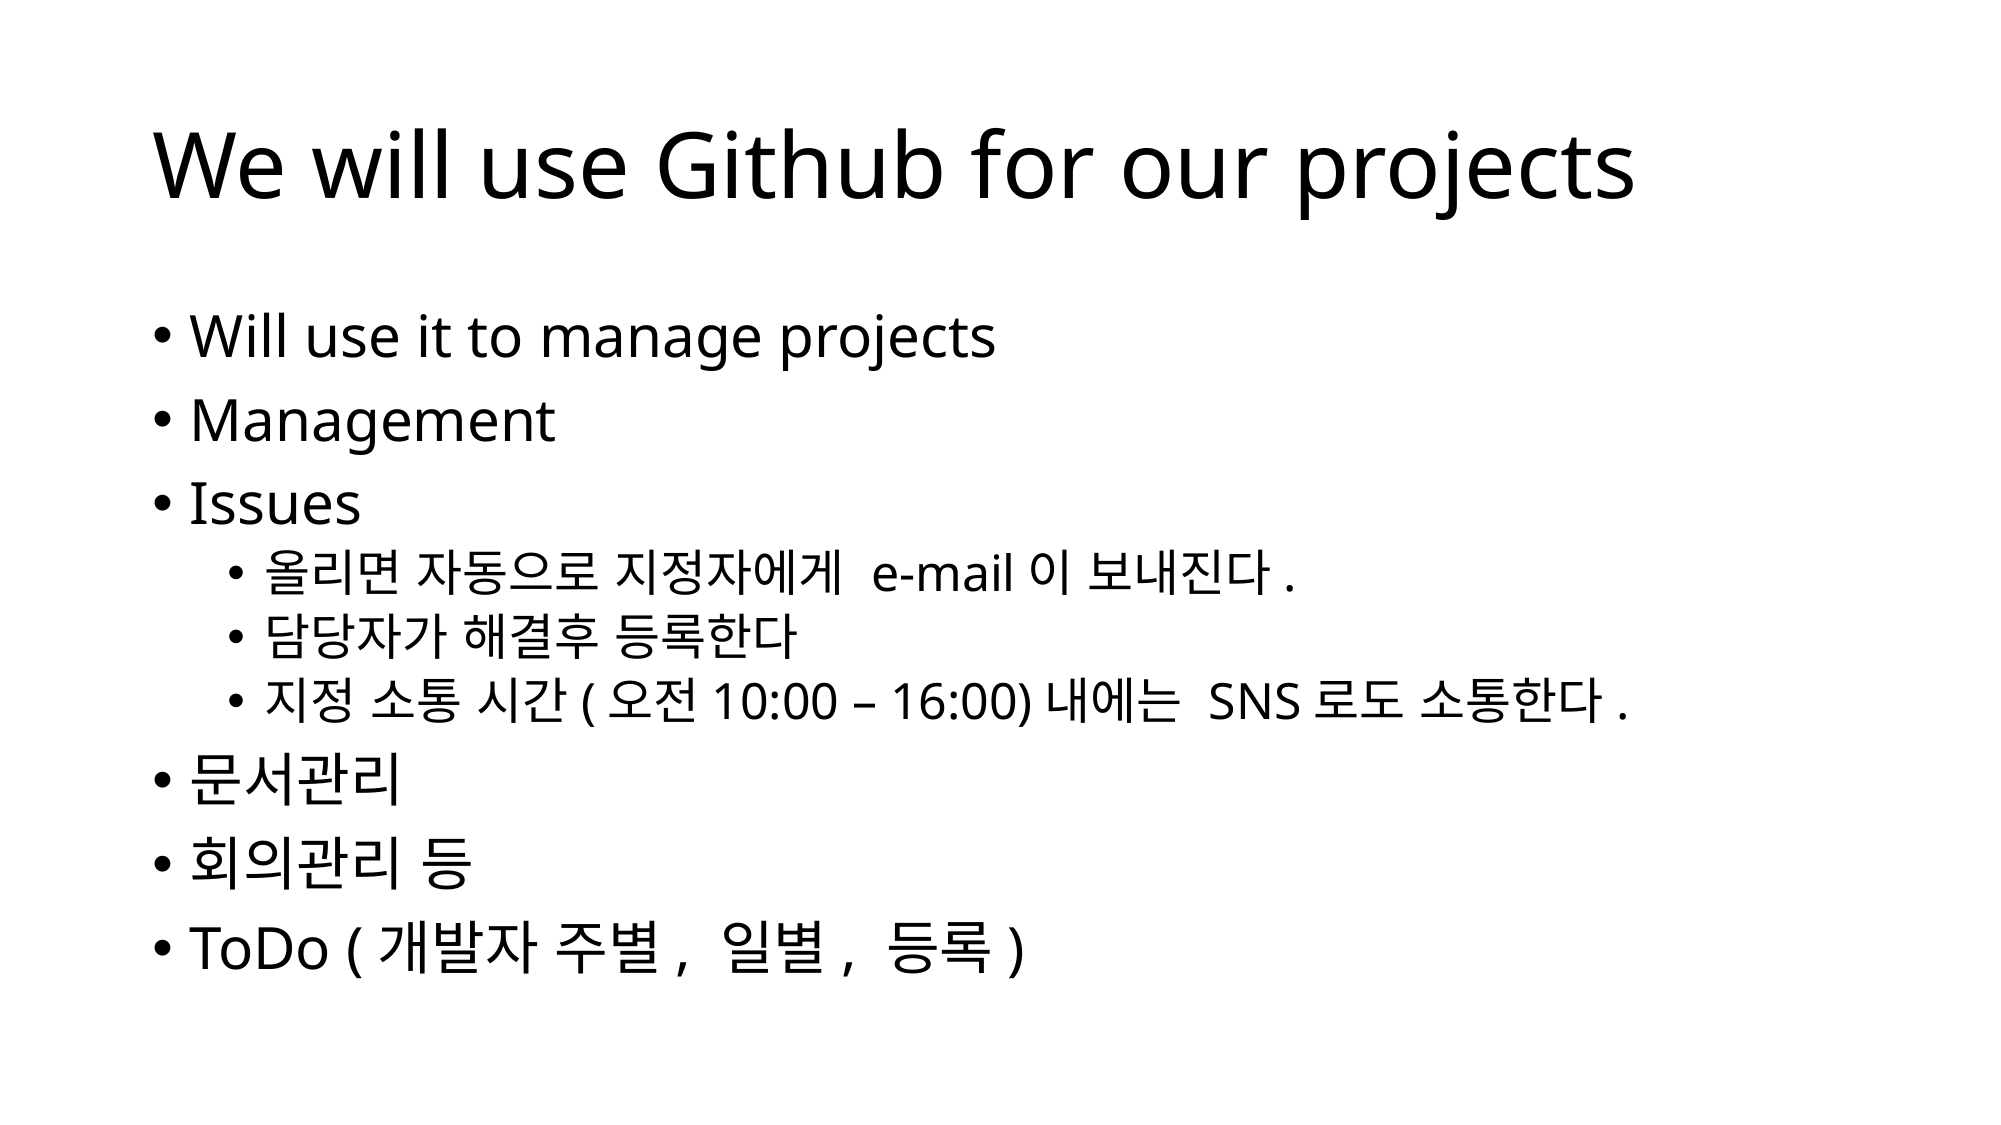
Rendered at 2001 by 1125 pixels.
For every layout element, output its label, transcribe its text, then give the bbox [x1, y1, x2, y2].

title We will use Github for our projects [137, 59, 1863, 278]
list Will use it to manage projects Management Issues 올리면 자동으로 지정자에게 e-mail이 보내진다. 담당자가 해결후 등록한다 지정 소통 시간(오전10:00 – 16:00)내에는 SNS로도 소통한다. 문서관리 회의관리 등 ToDo (개발자 주별, 일별, 등록) [137, 299, 1863, 1014]
